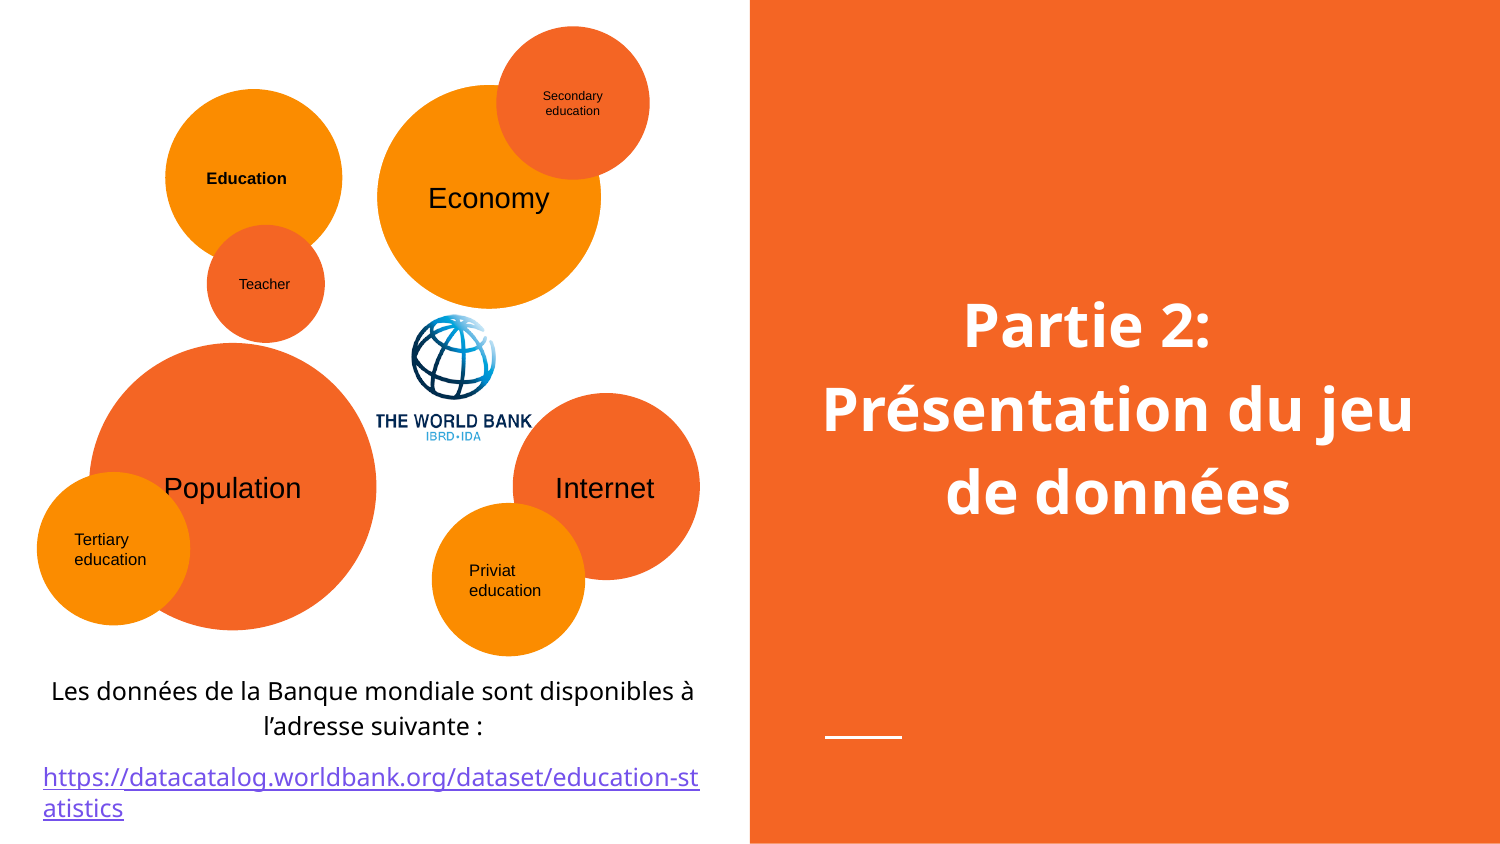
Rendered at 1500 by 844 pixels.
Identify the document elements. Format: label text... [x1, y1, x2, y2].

text_box Priviat education [431, 502, 586, 657]
picture [376, 309, 539, 473]
list Partie 2: Présentation du jeu de données [803, 147, 1434, 826]
text_box Internet [512, 393, 700, 581]
text_box Population [89, 342, 377, 631]
text_box Les données de la Banque mondiale sont disponibles à l’adresse suivante : https://datacatalog.worldbank.org/dataset/education-statistics [27, 656, 720, 766]
text_box Secondary education [496, 26, 650, 180]
text_box Education [165, 89, 343, 257]
text_box Teacher [206, 224, 325, 343]
text_box Tertiary education [36, 471, 191, 626]
text_box Economy [376, 84, 602, 307]
